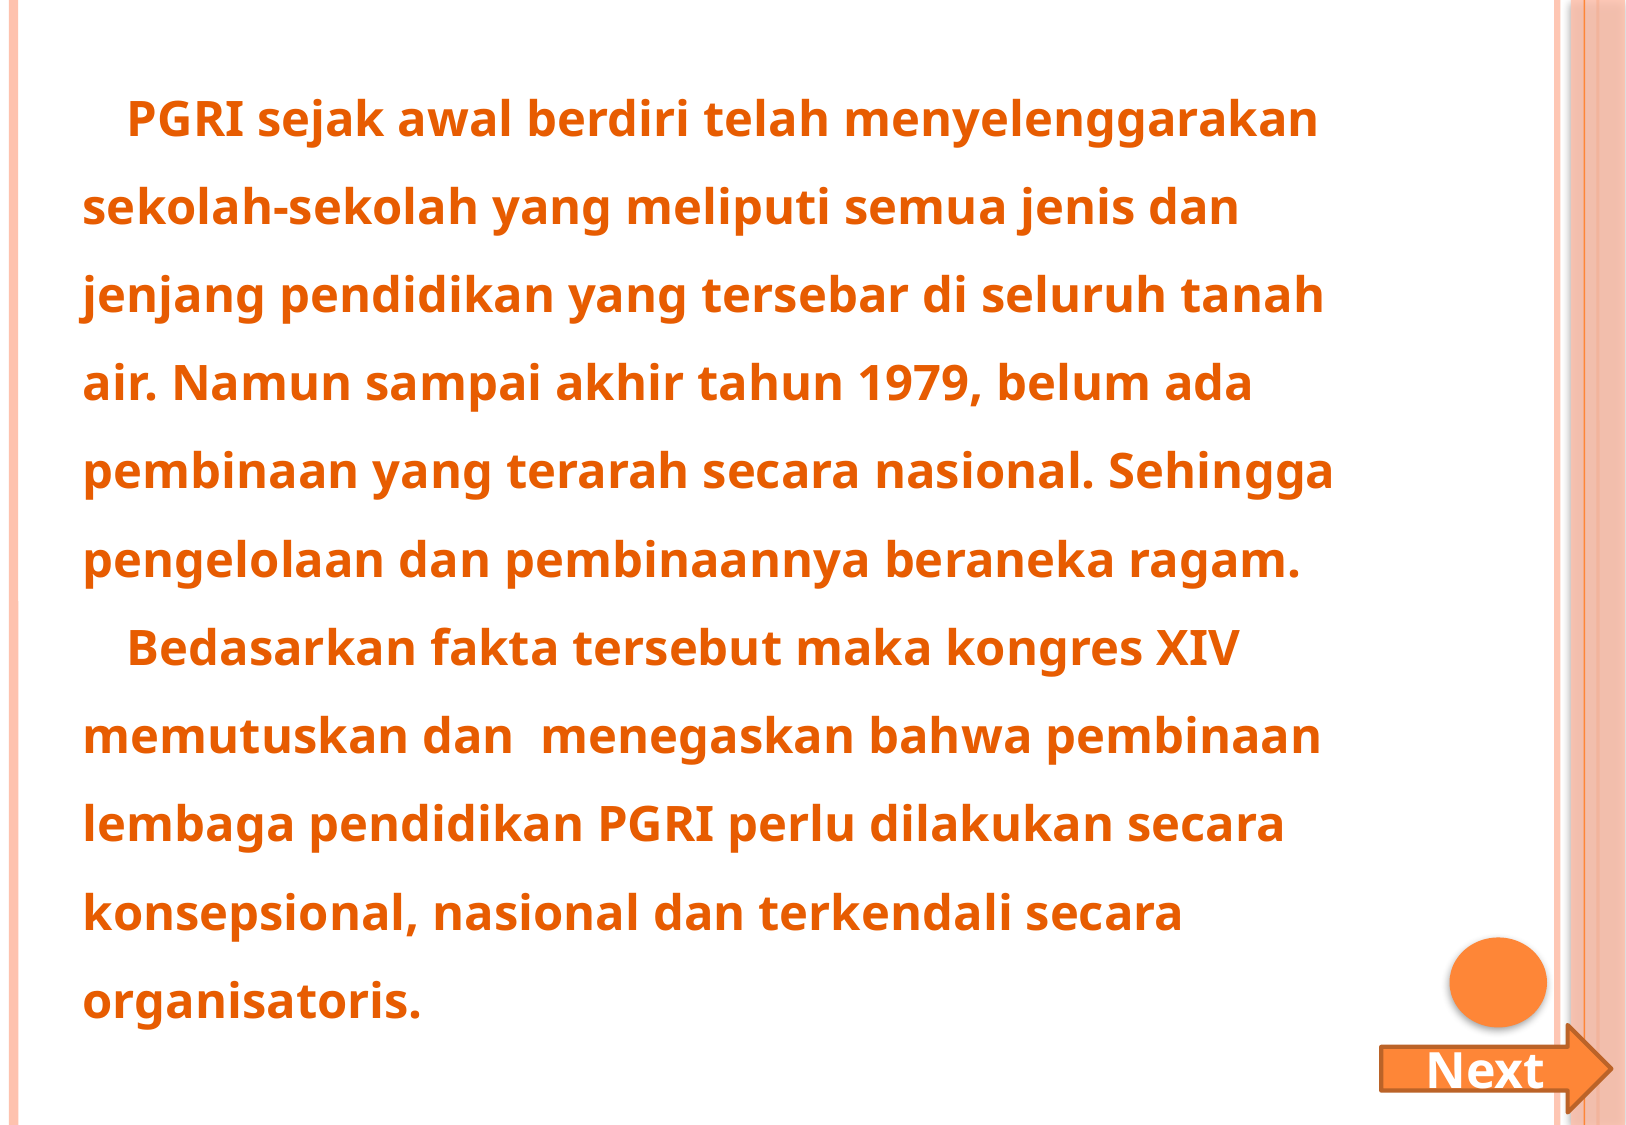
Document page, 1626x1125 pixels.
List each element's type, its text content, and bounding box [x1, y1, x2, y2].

text_box Next [1379, 1023, 1614, 1115]
list PGRI sejak awal berdiri telah menyelenggarakan sekolah-sekolah yang meliputi semua jenis dan jenjang pendidikan yang tersebar di seluruh tanah air. Namun sampai akhir tahun 1979, belum ada pembinaan yang terarah secara nasional. Sehingga pengelolaan dan pembinaannya beraneka ragam. Bedasarkan fakta tersebut maka kongres XIV memutuskan dan menegaskan bahwa pembinaan lembaga pendidikan PGRI perlu dilakukan secara konsepsional, nasional dan terkendali secara organisatoris. [67, 50, 1531, 1038]
